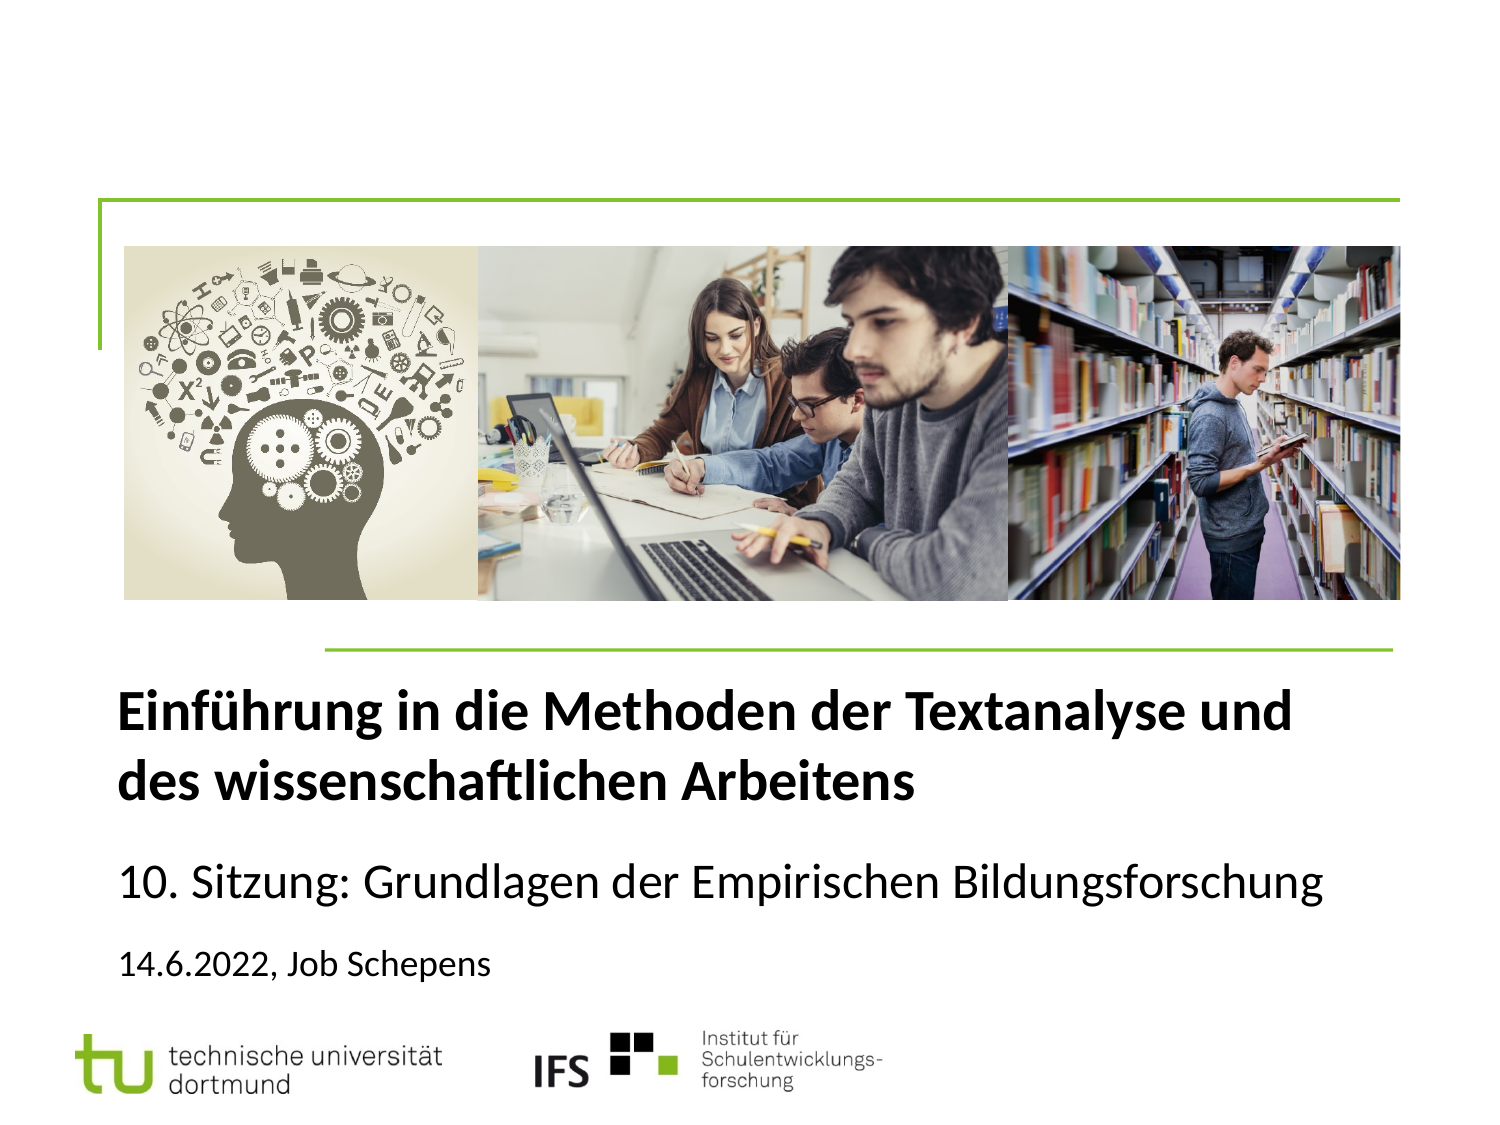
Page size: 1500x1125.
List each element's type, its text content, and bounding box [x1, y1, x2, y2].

picture [123, 246, 1401, 601]
picture [525, 1023, 888, 1101]
title Einführung in die Methoden der Textanalyse und des wissenschaftlichen Arbeitens [102, 664, 1353, 842]
subtitle 10. Sitzung: Grundlagen der Empirischen Bildungsforschung [117, 840, 1381, 931]
text_box 14.6.2022, Job Schepens [117, 931, 1381, 973]
picture [75, 1034, 442, 1094]
